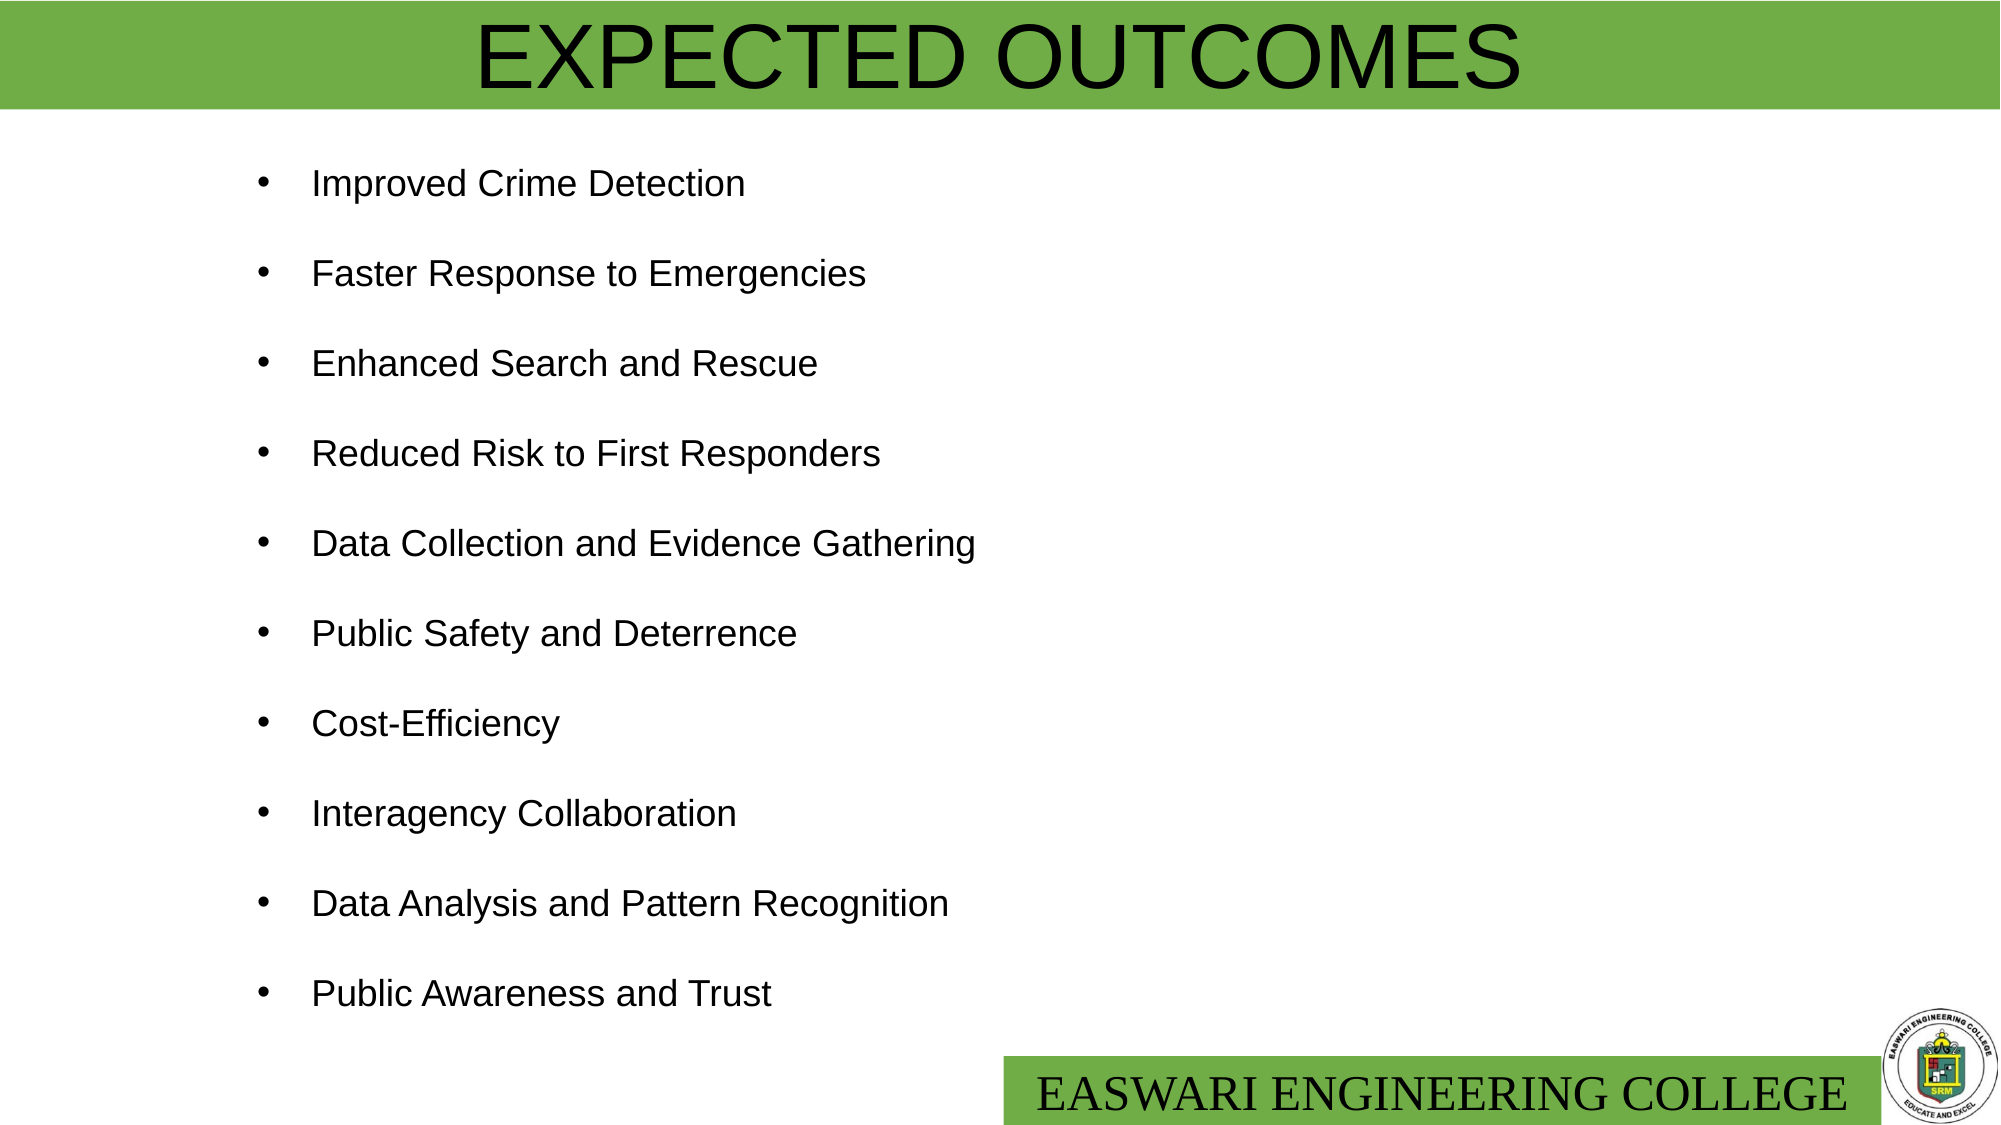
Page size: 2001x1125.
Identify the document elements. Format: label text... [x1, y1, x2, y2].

text_box Improved Crime Detection Faster Response to Emergencies Enhanced Search and Rescue Reduced Risk to First Responders Data Collection and Evidence Gathering Public Safety and Deterrence Cost-Efficiency Interagency Collaboration Data Analysis and Pattern Recognition Public Awareness and Trust [239, 151, 1206, 1022]
picture [1882, 1008, 1998, 1124]
title EXPECTED OUTCOMES [137, 0, 1863, 123]
